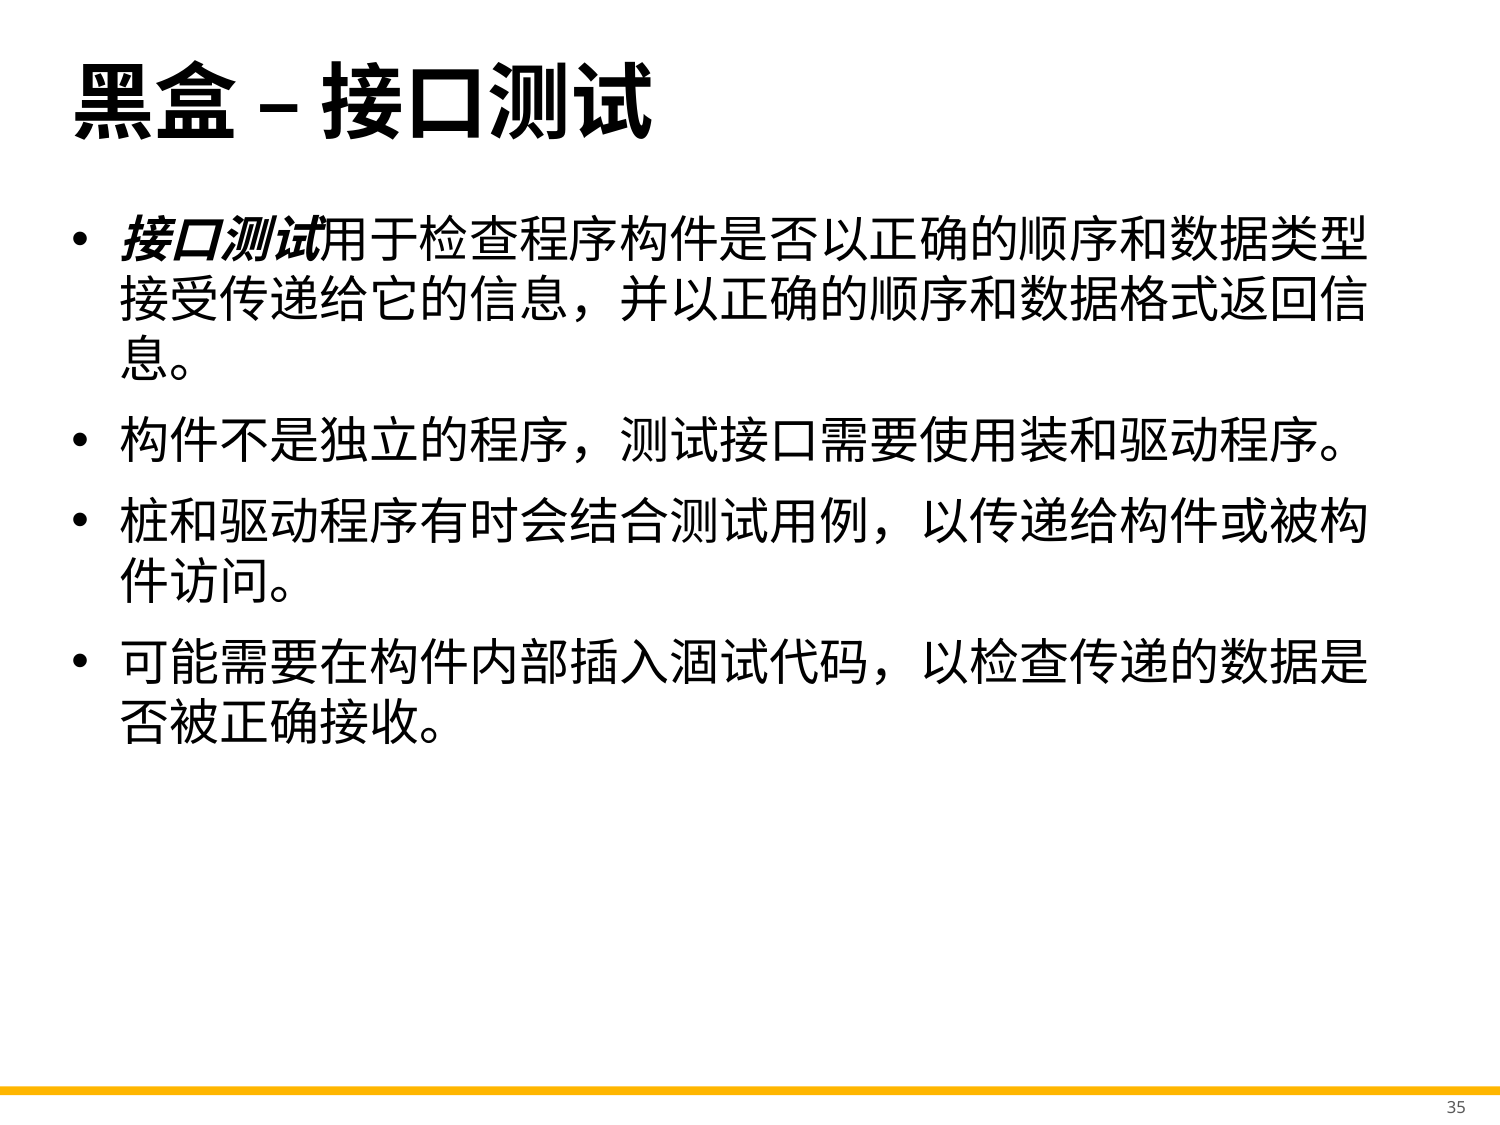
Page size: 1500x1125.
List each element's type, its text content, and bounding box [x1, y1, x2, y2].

list 接口测试用于检查程序构件是否以正确的顺序和数据类型接受传递给它的信息，并以正确的顺序和数据格式返回信息。 构件不是独立的程序，测试接口需要使用装和驱动程序。 桩和驱动程序有时会结合测试用例，以传递给构件或被构件访问。 可能需要在构件内部插入涸试代码，以检查传递的数据是否被正确接收。 [56, 200, 1392, 844]
title 黑盒 – 接口测试 [56, 50, 1444, 162]
slide_number 35 [1415, 1094, 1474, 1122]
